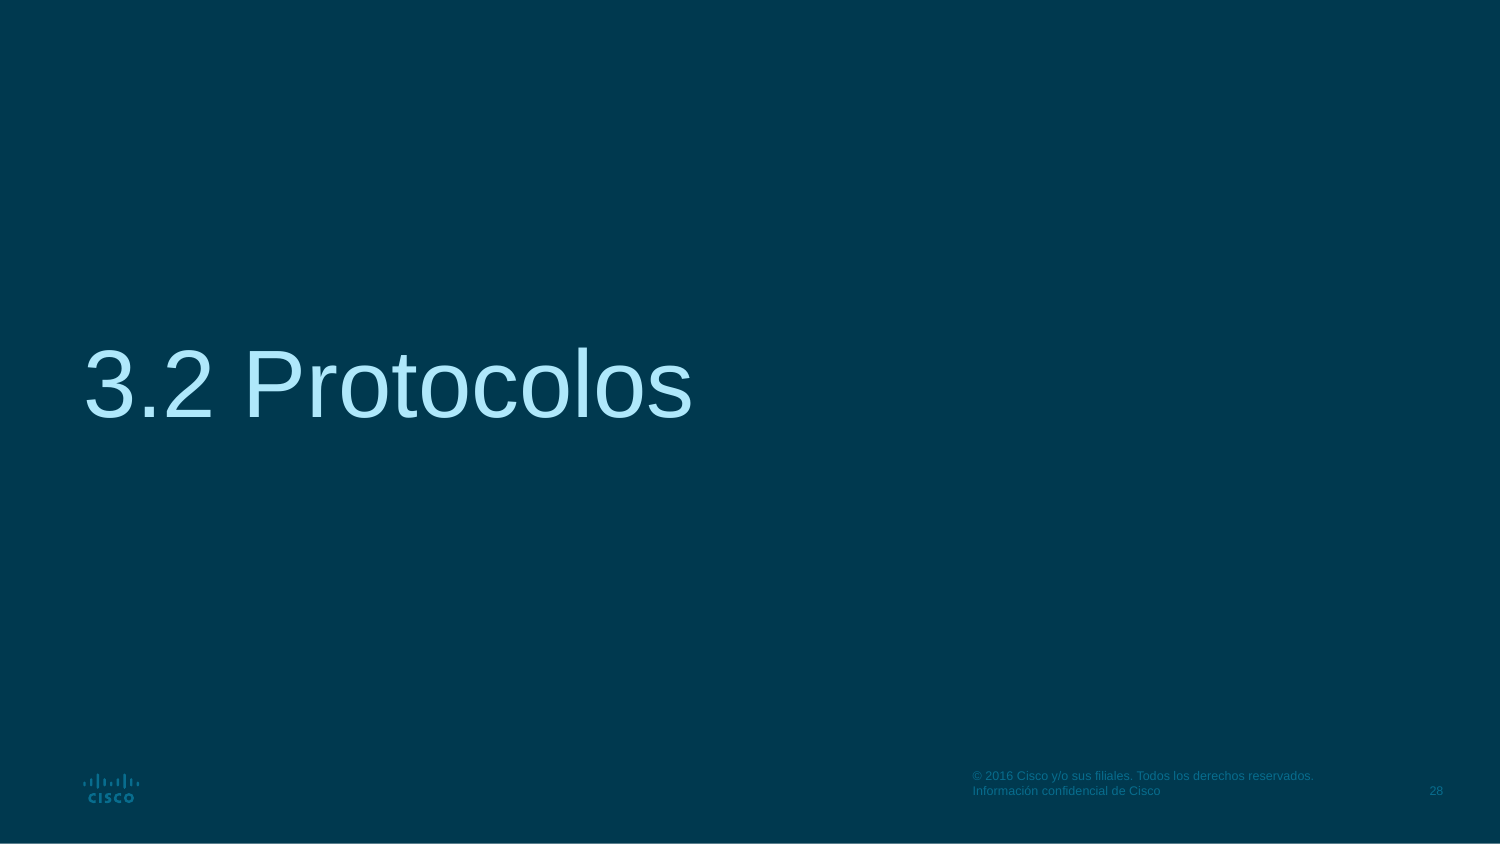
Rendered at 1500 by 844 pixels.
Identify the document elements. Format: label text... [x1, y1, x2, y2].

title 3.2 Protocolos [68, 150, 1315, 446]
